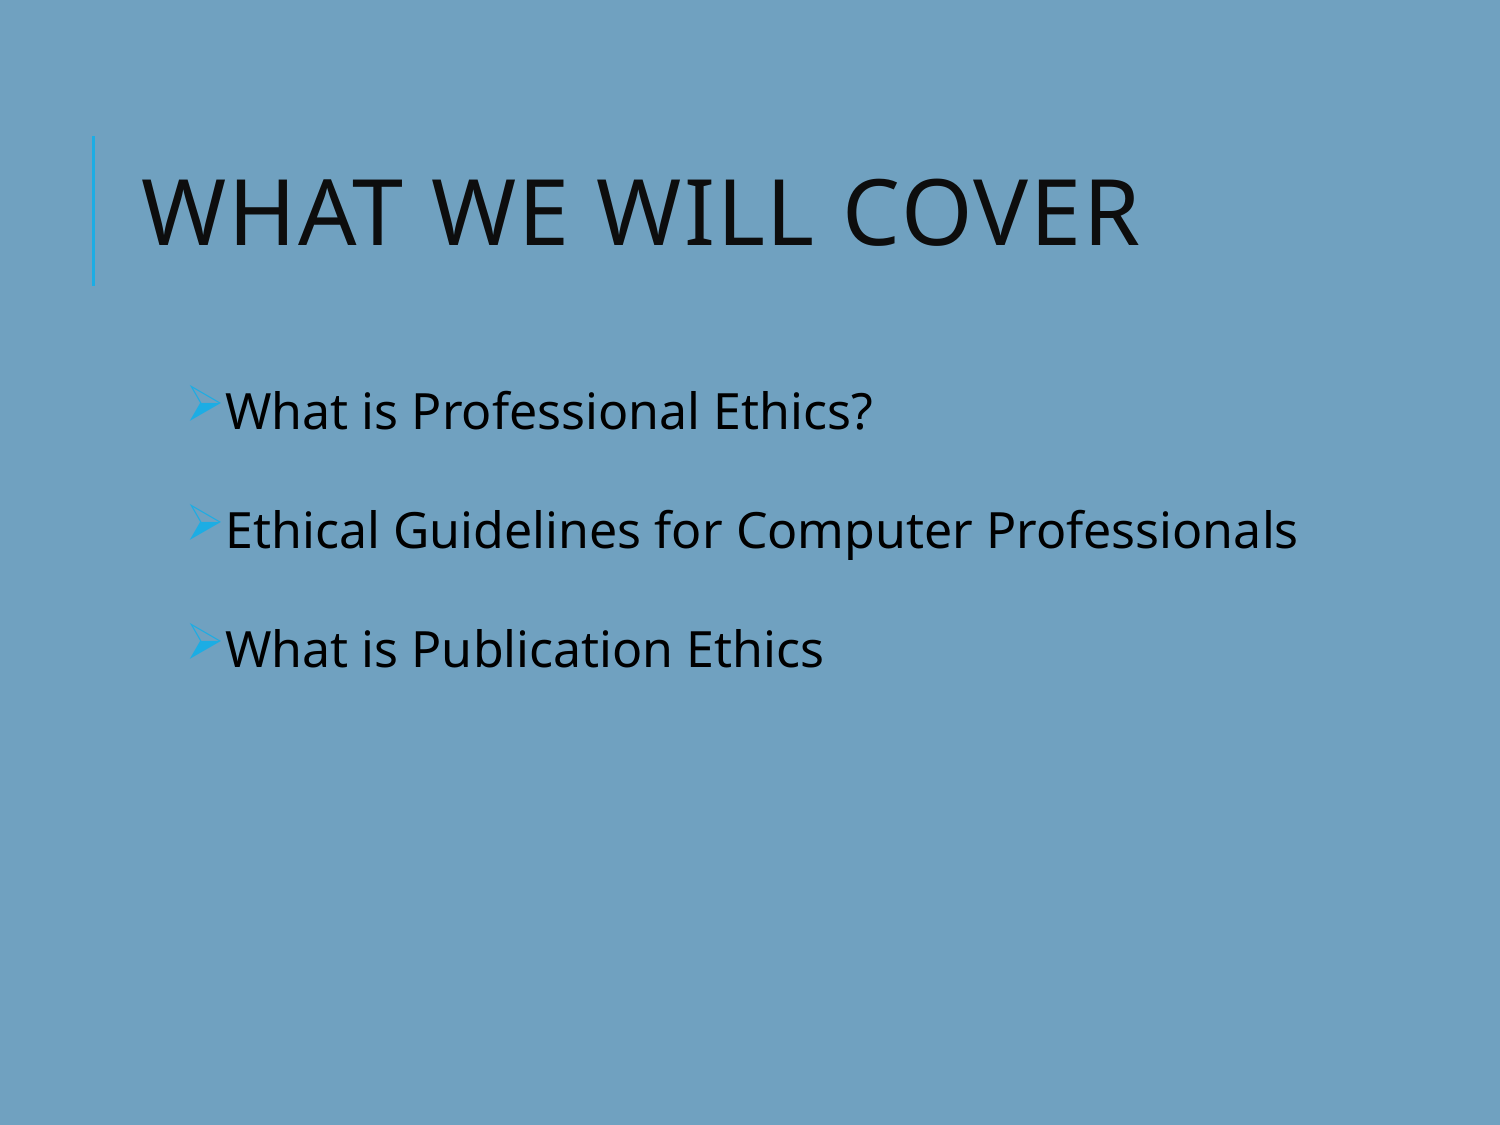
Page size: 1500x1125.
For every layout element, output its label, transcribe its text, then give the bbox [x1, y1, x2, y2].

title What We Will Cover [126, 96, 1322, 342]
list What is Professional Ethics? Ethical Guidelines for Computer Professionals What is Publication Ethics [178, 341, 1374, 1002]
